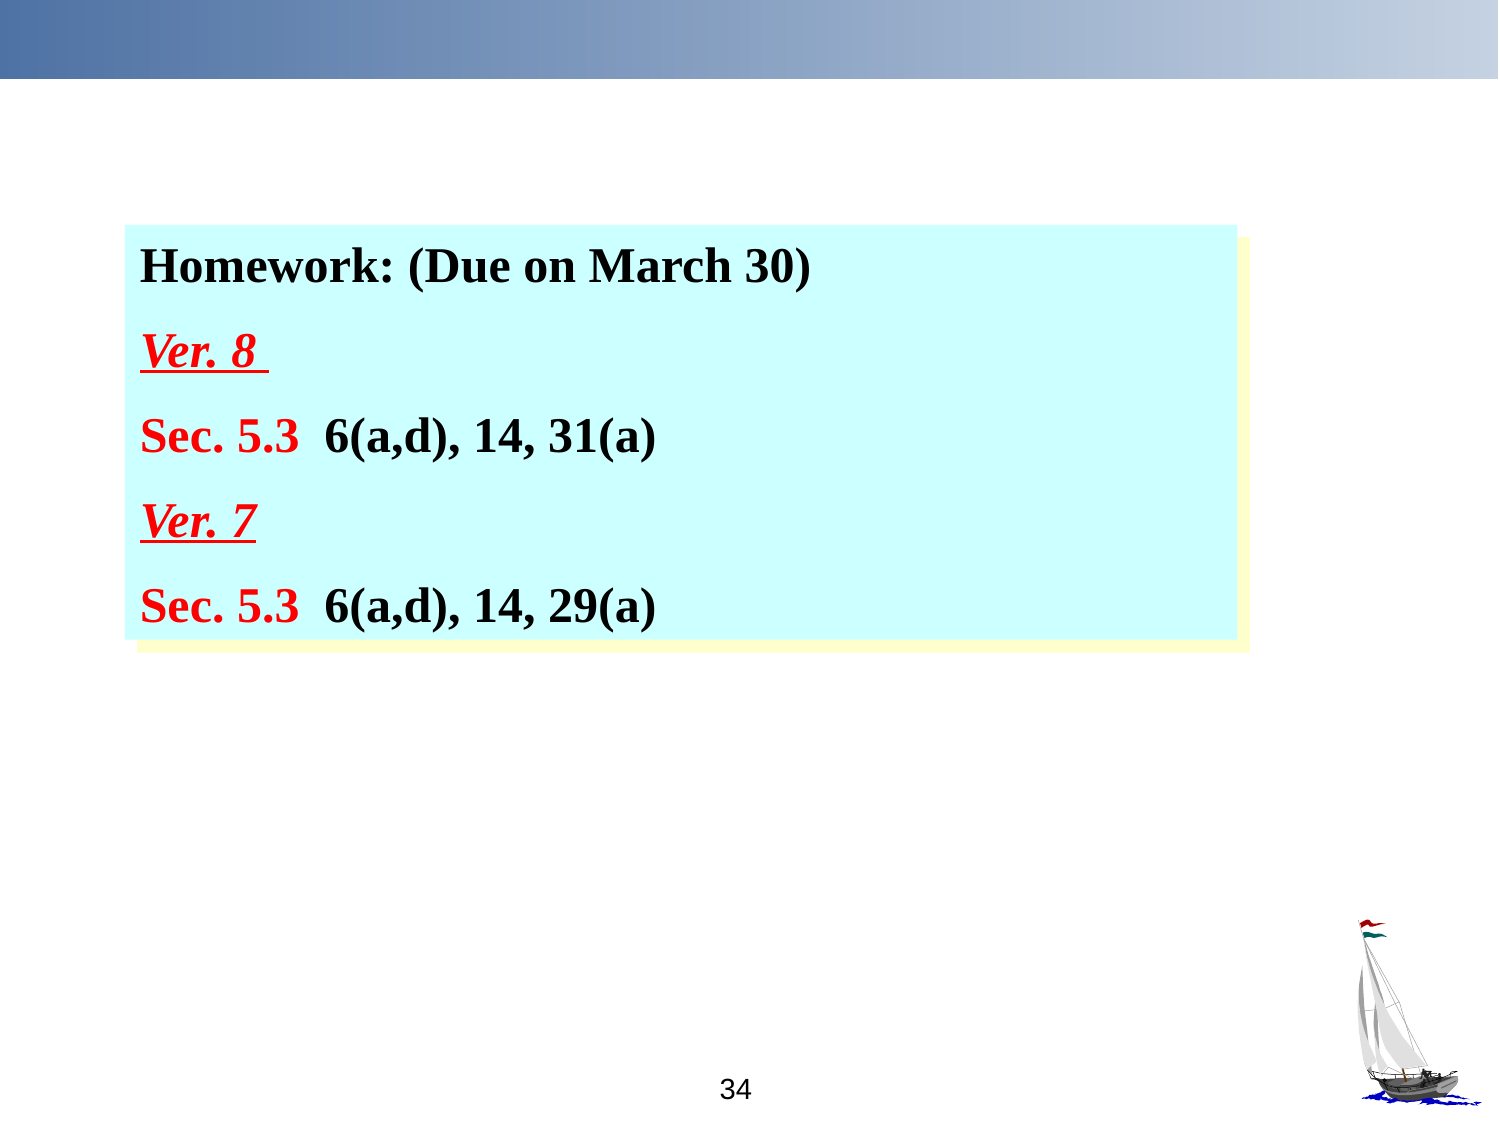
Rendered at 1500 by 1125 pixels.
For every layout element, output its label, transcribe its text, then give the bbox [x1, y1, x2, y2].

slide_number 34 [666, 1049, 768, 1125]
picture [0, 0, 1500, 79]
text_box Homework: (Due on March 30) Ver. 8 Sec. 5.3 6(a,d), 14, 31(a) Ver. 7 Sec. 5.3 6(a,d), 14, 29(a) [124, 224, 1238, 640]
